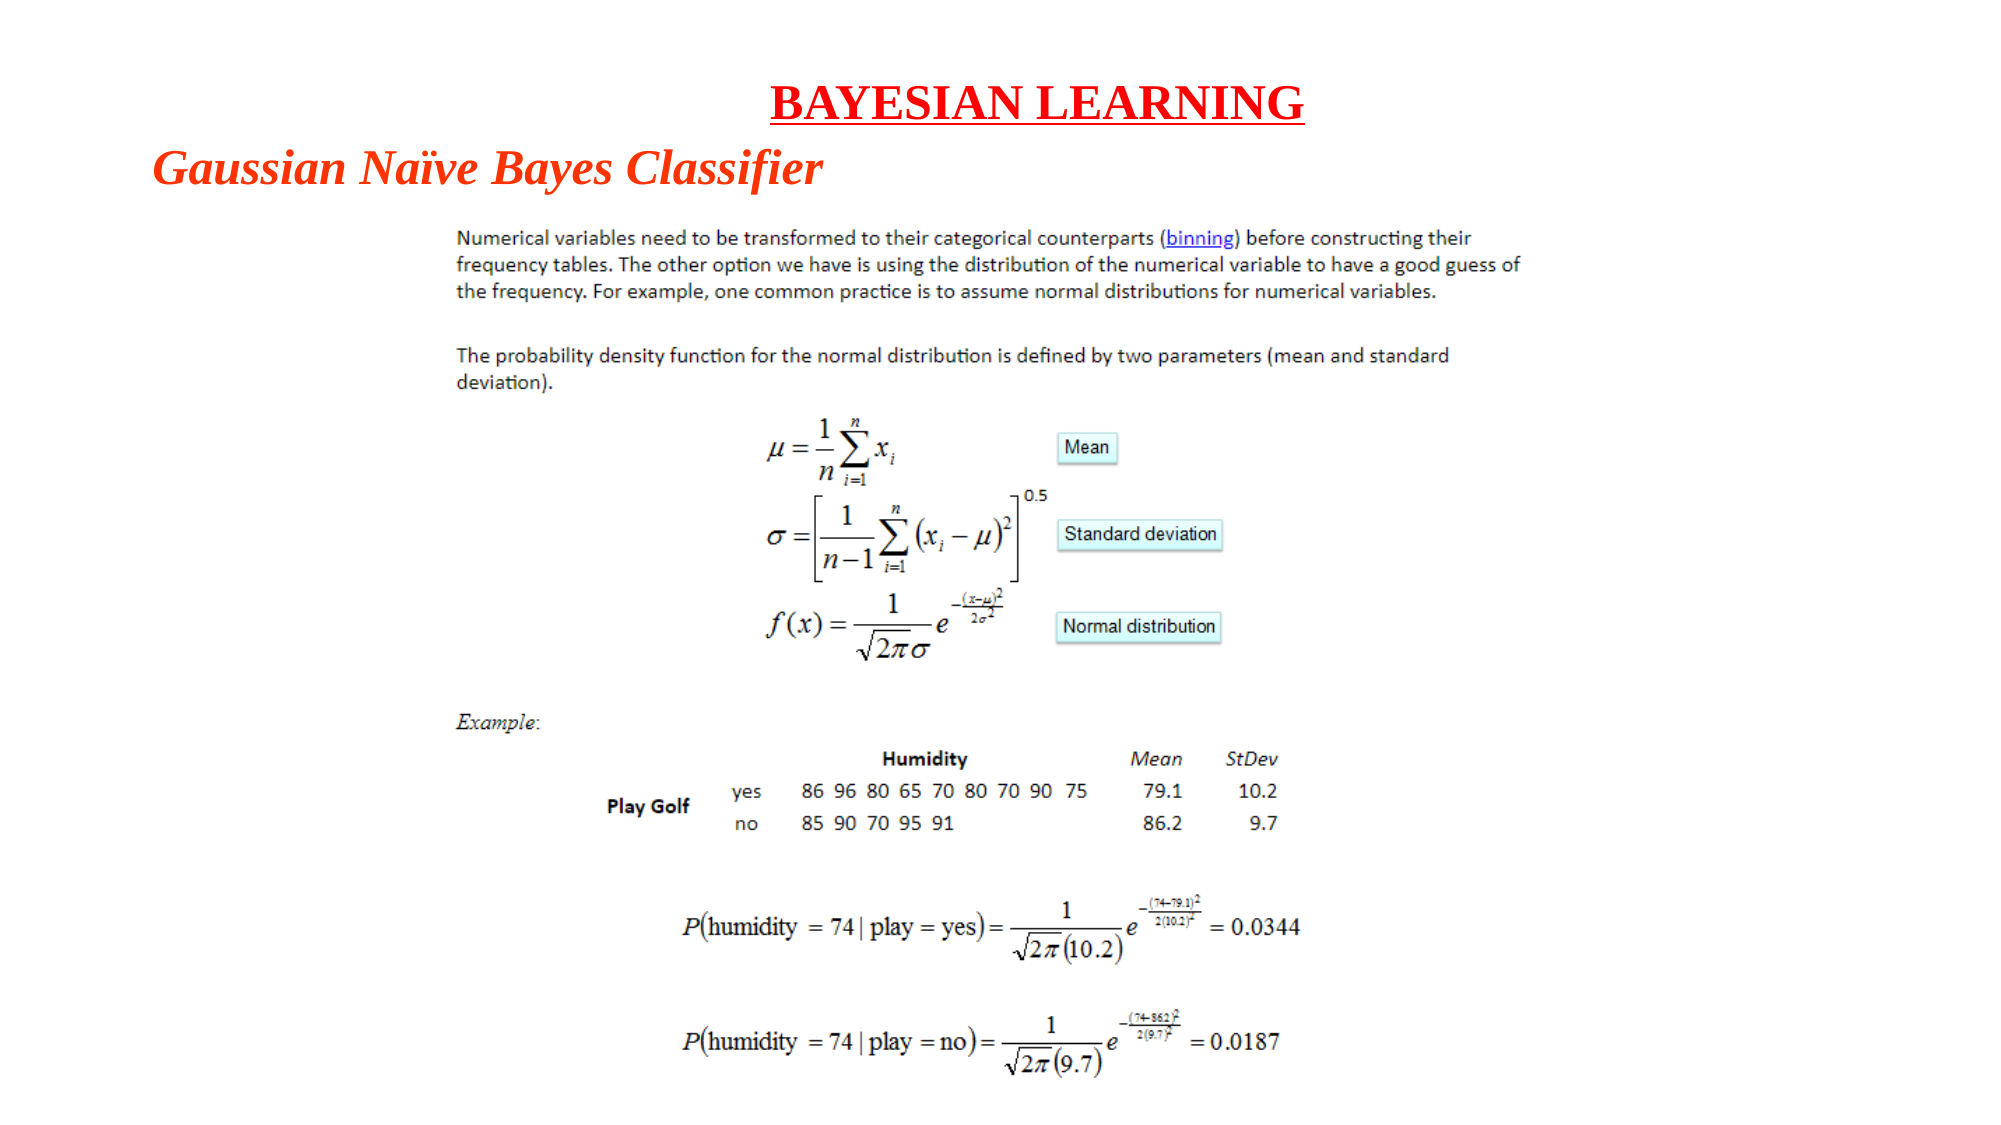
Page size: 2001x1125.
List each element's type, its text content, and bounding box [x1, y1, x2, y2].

picture [443, 224, 1551, 1092]
text_box BAYESIAN LEARNING [375, 62, 1700, 138]
title Gaussian Naïve Bayes Classifier [137, 59, 1863, 278]
